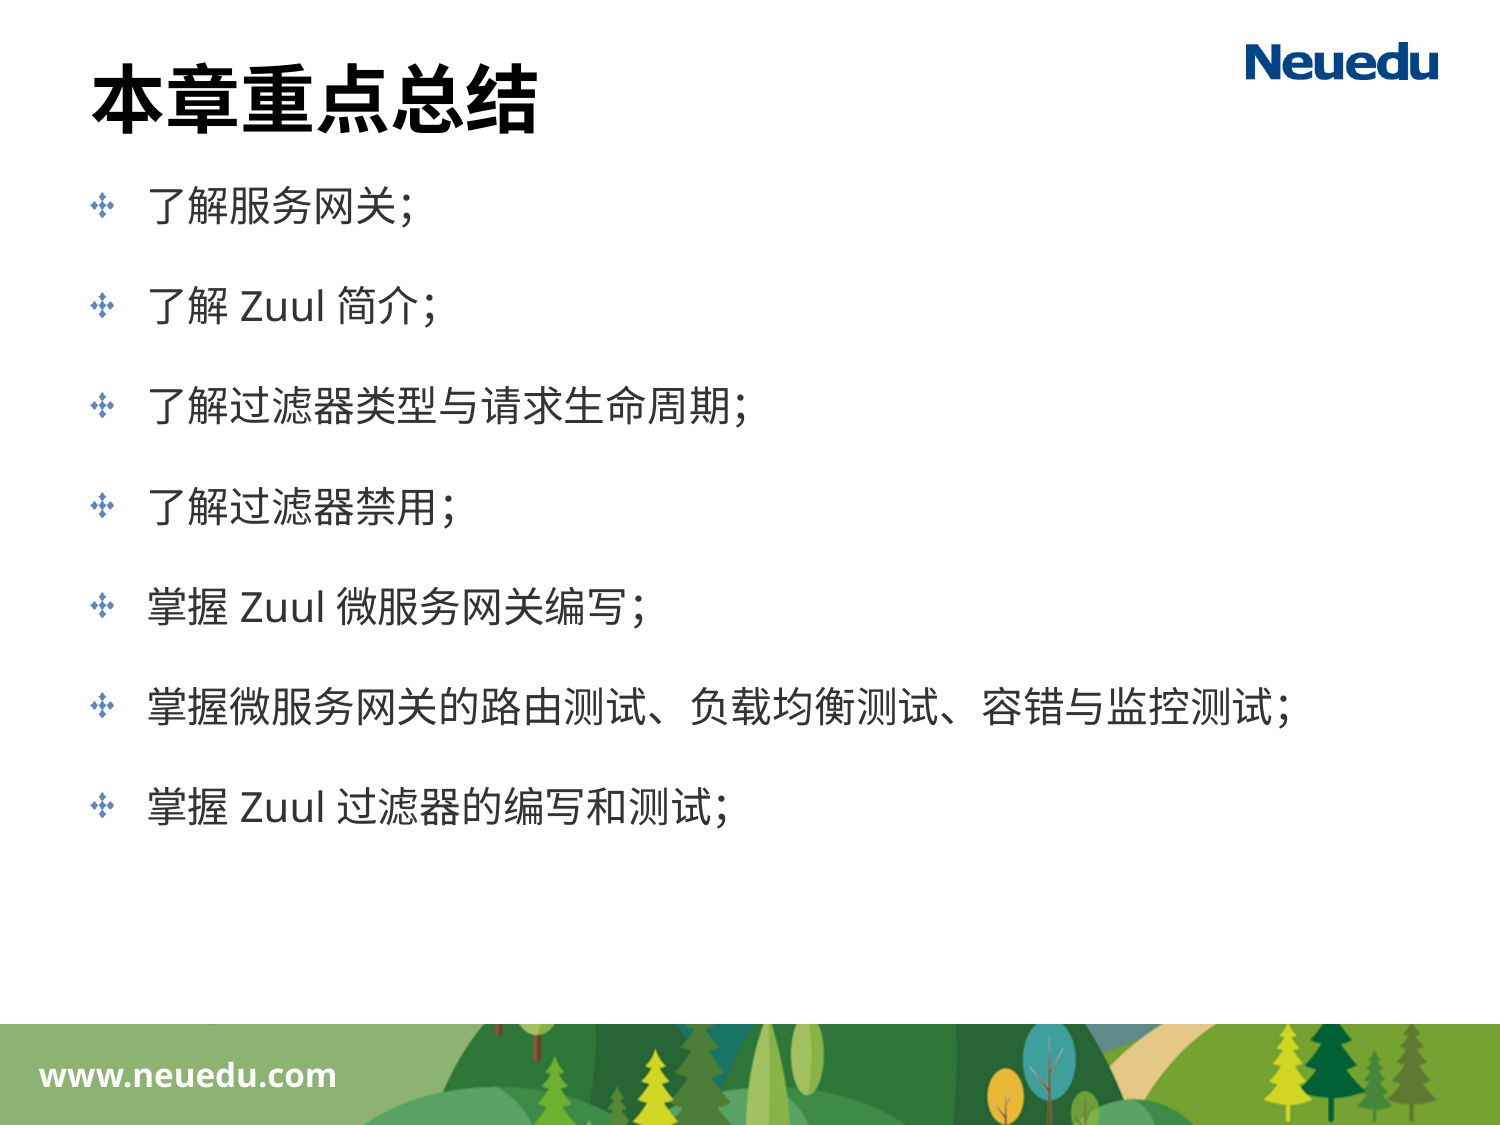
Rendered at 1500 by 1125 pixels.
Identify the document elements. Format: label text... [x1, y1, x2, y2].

picture [1246, 42, 1438, 80]
picture [90, 192, 114, 218]
list 了解服务网关； 了解Zuul简介； 了解过滤器类型与请求生命周期； 了解过滤器禁用； 掌握Zuul微服务网关编写； 掌握微服务网关的路由测试、负载均衡测试、容错与监控测试； 掌握Zuul过滤器的编写和测试； [75, 172, 1412, 988]
picture [90, 292, 114, 318]
picture [90, 492, 114, 518]
picture [90, 692, 114, 718]
picture [90, 592, 114, 618]
picture [0, 1024, 1500, 1125]
picture [90, 792, 114, 818]
title 本章重点总结 [74, 44, 1426, 151]
picture [90, 392, 114, 418]
